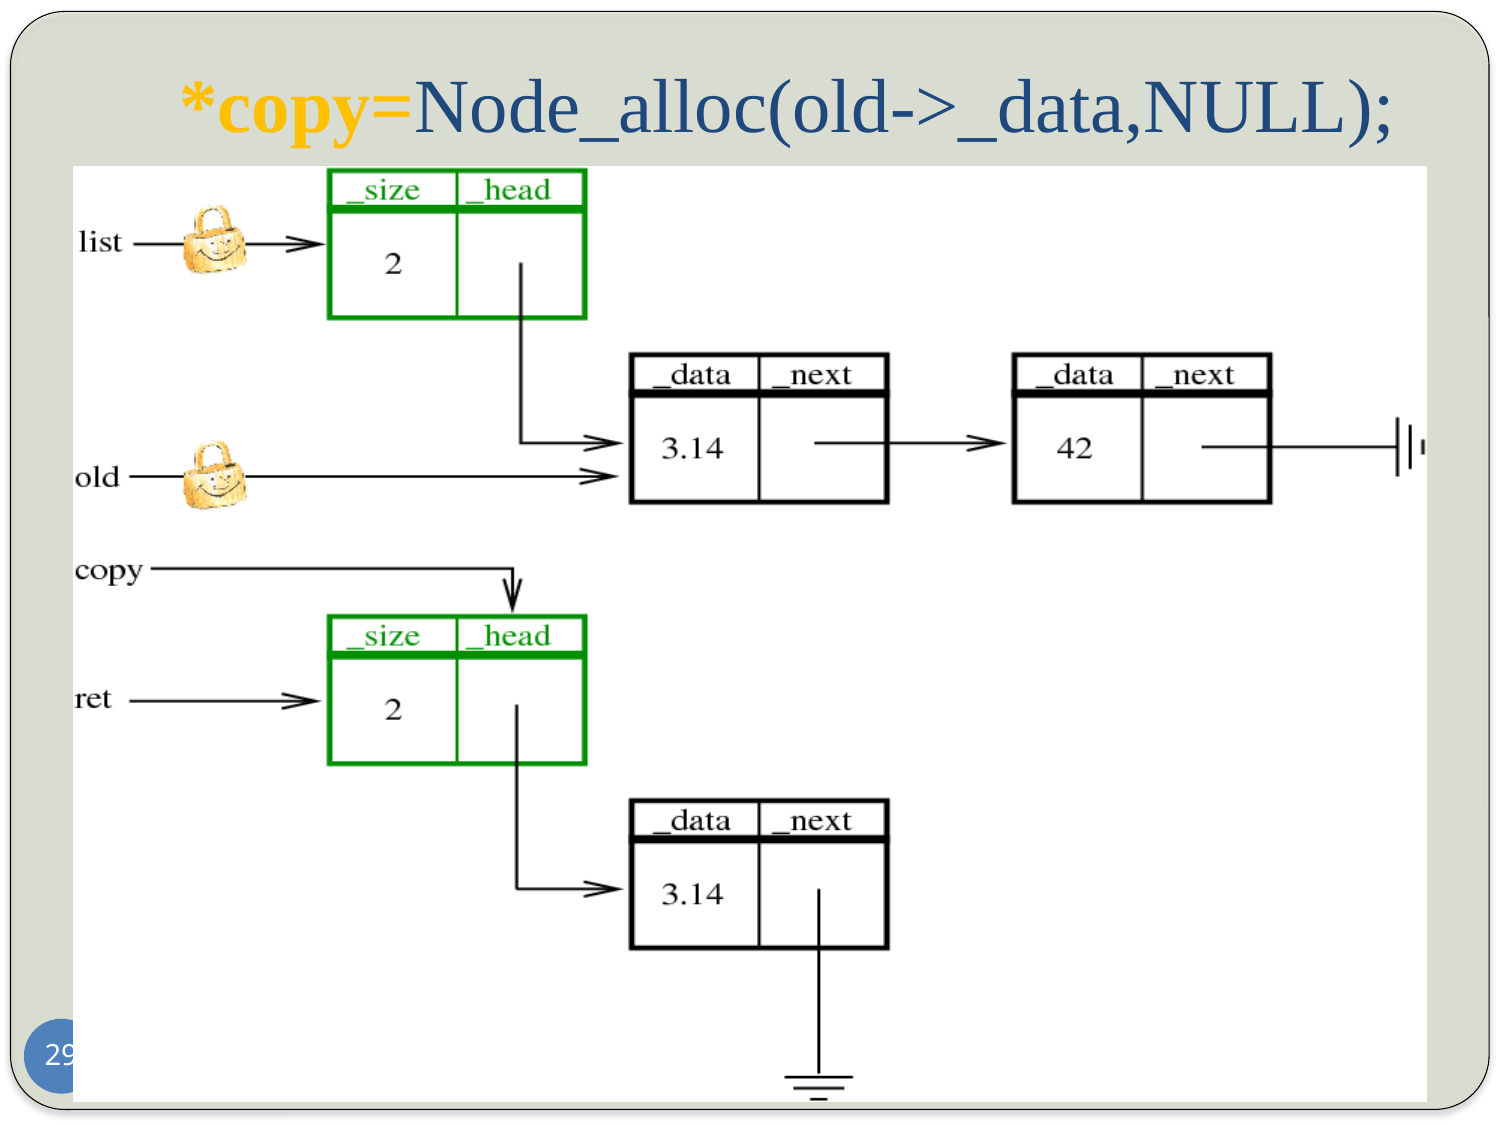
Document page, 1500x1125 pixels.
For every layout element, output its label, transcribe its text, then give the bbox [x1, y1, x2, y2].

slide_number 29 [23, 1018, 68, 1094]
title *copy=Node_alloc(old->_data,NULL); [150, 46, 1425, 163]
picture [73, 165, 1427, 1102]
